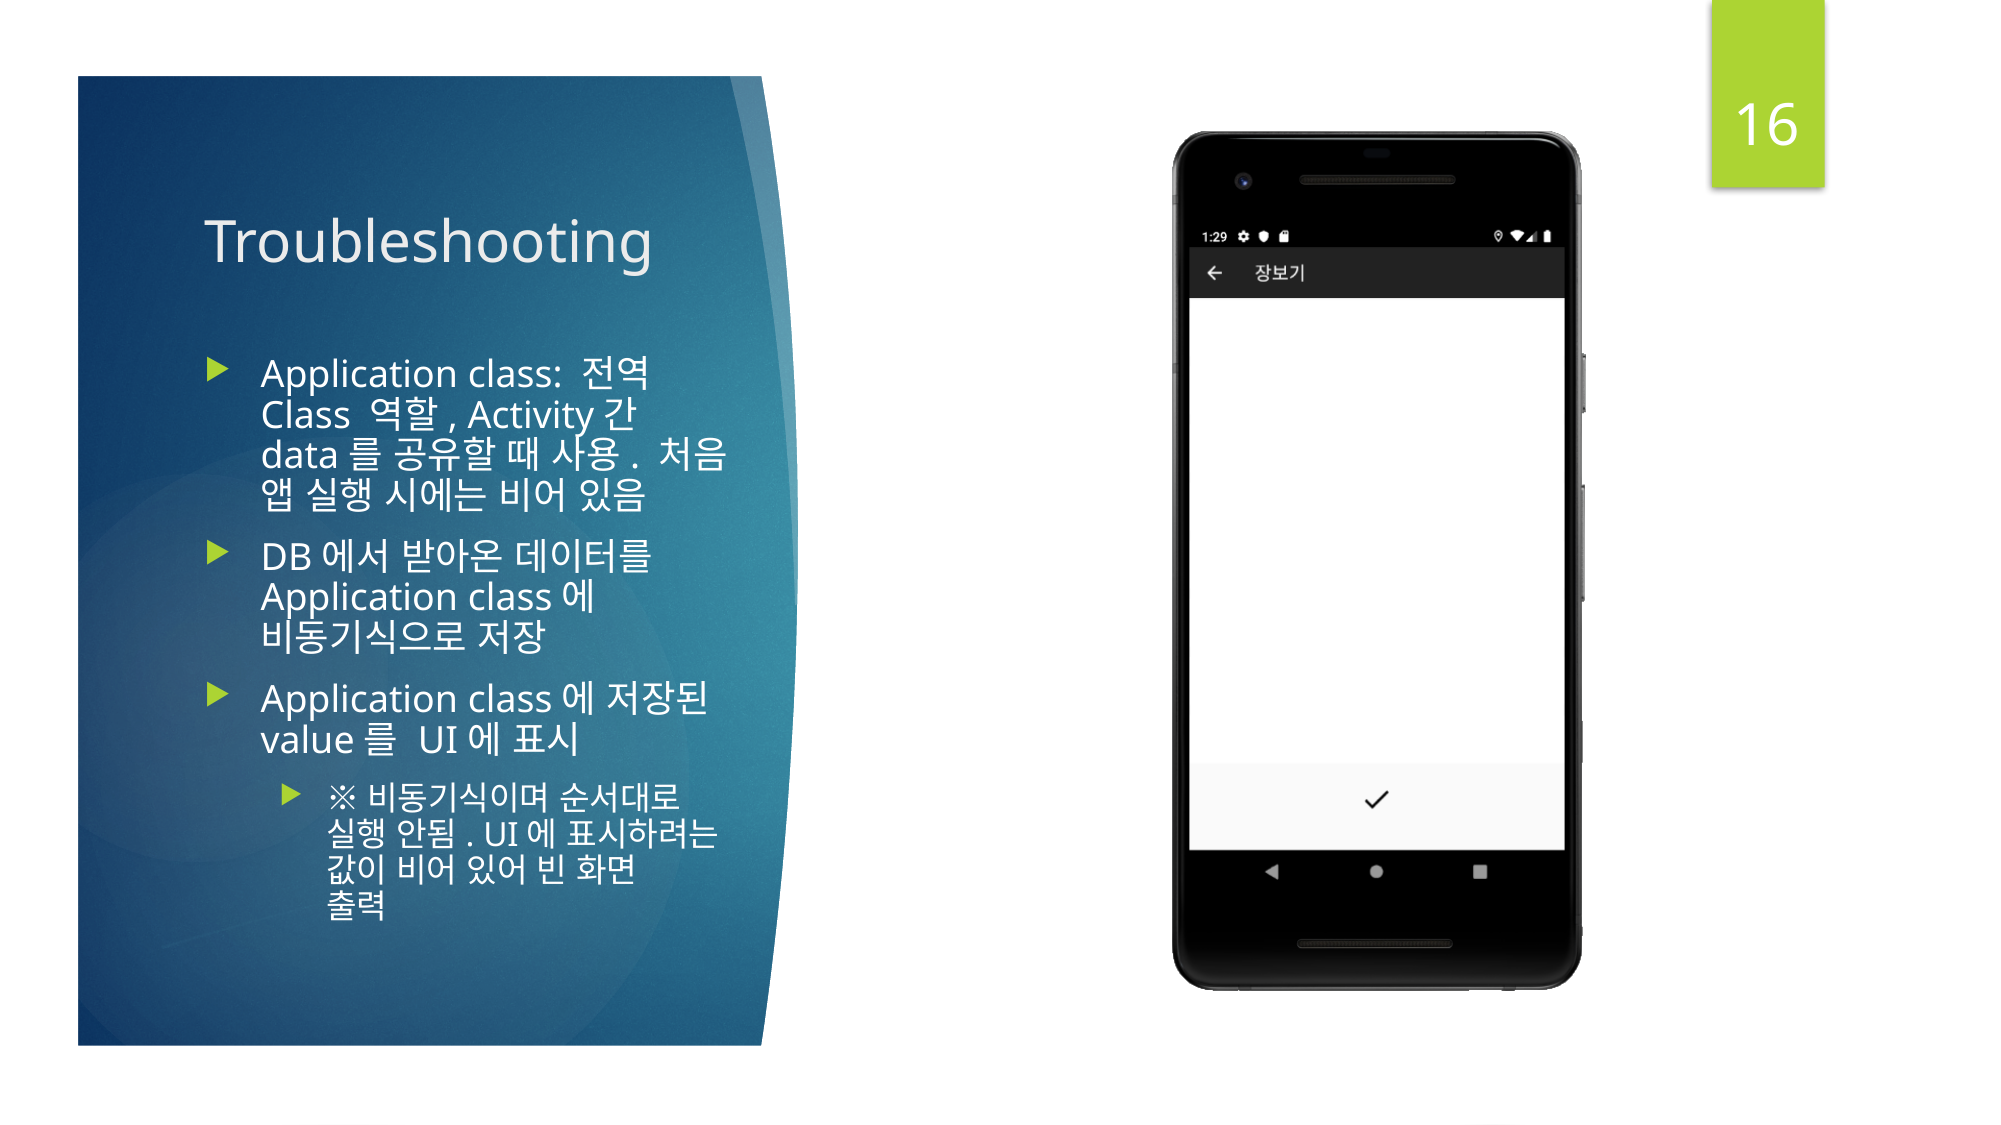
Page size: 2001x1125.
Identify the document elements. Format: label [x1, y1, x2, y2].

text_box [0, 0, 2000, 1125]
picture [1165, 131, 1588, 994]
